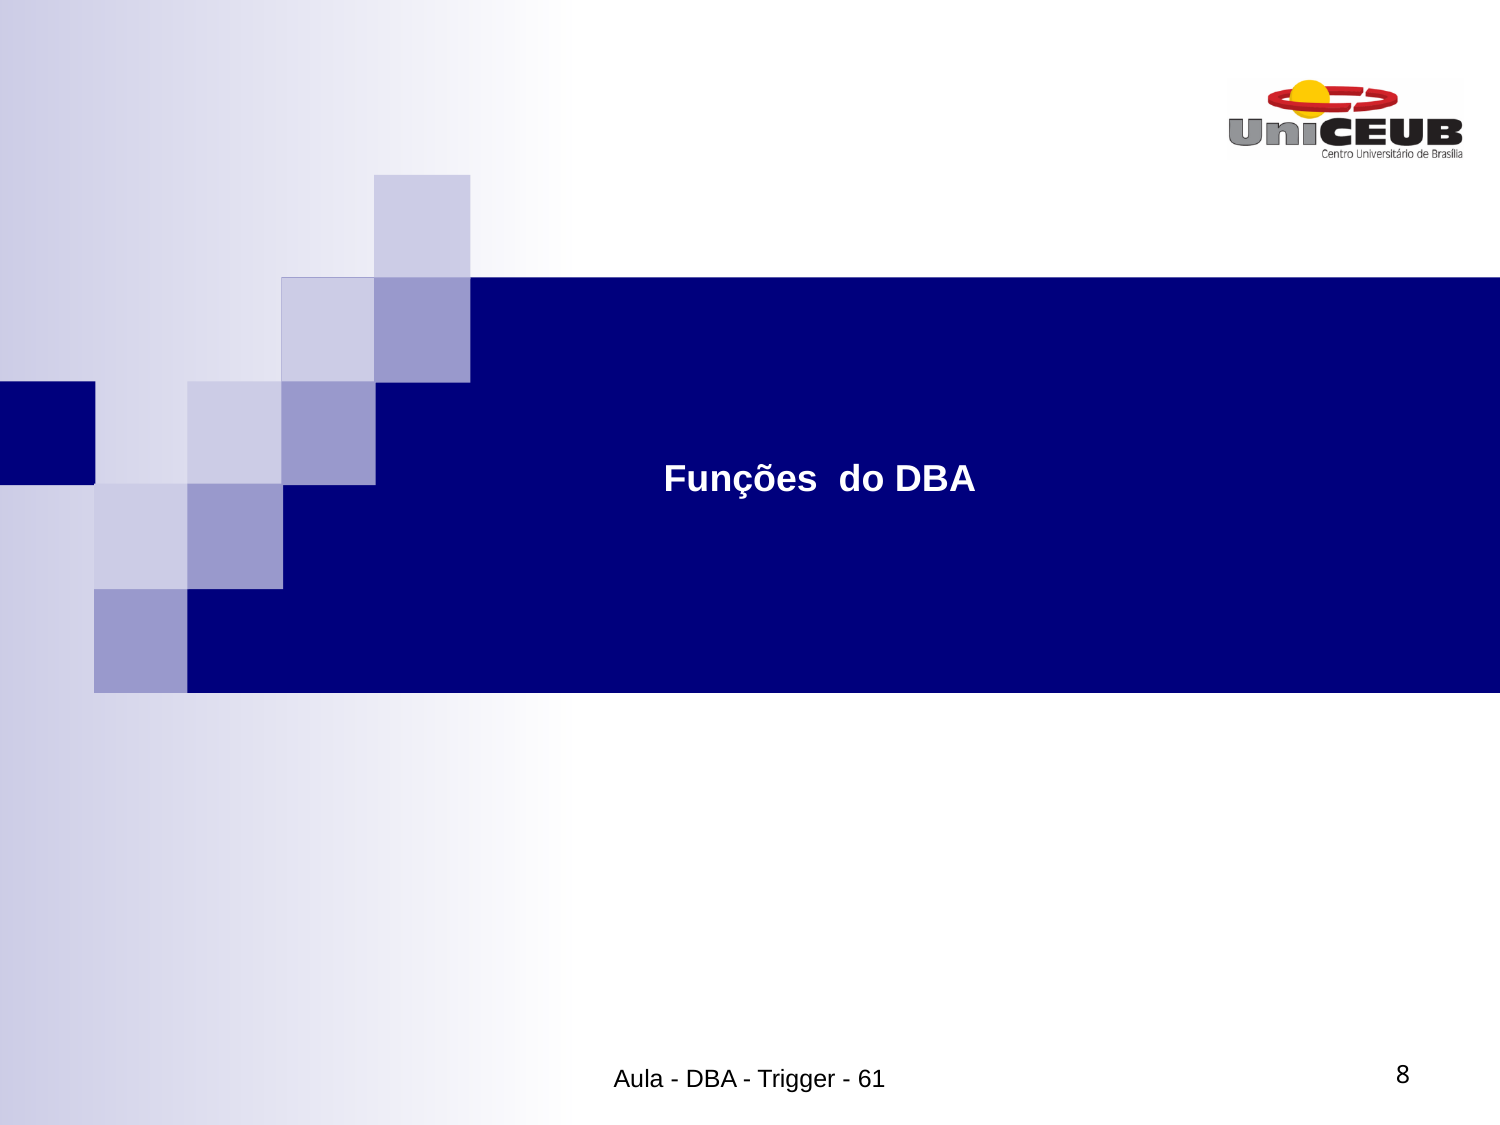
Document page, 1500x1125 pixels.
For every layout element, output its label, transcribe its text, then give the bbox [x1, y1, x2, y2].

title Funções do DBA [512, 392, 1128, 539]
slide_number 8 [1074, 1025, 1425, 1100]
picture [1227, 77, 1464, 160]
footer Aula - DBA - Trigger - 61 [512, 1025, 988, 1100]
